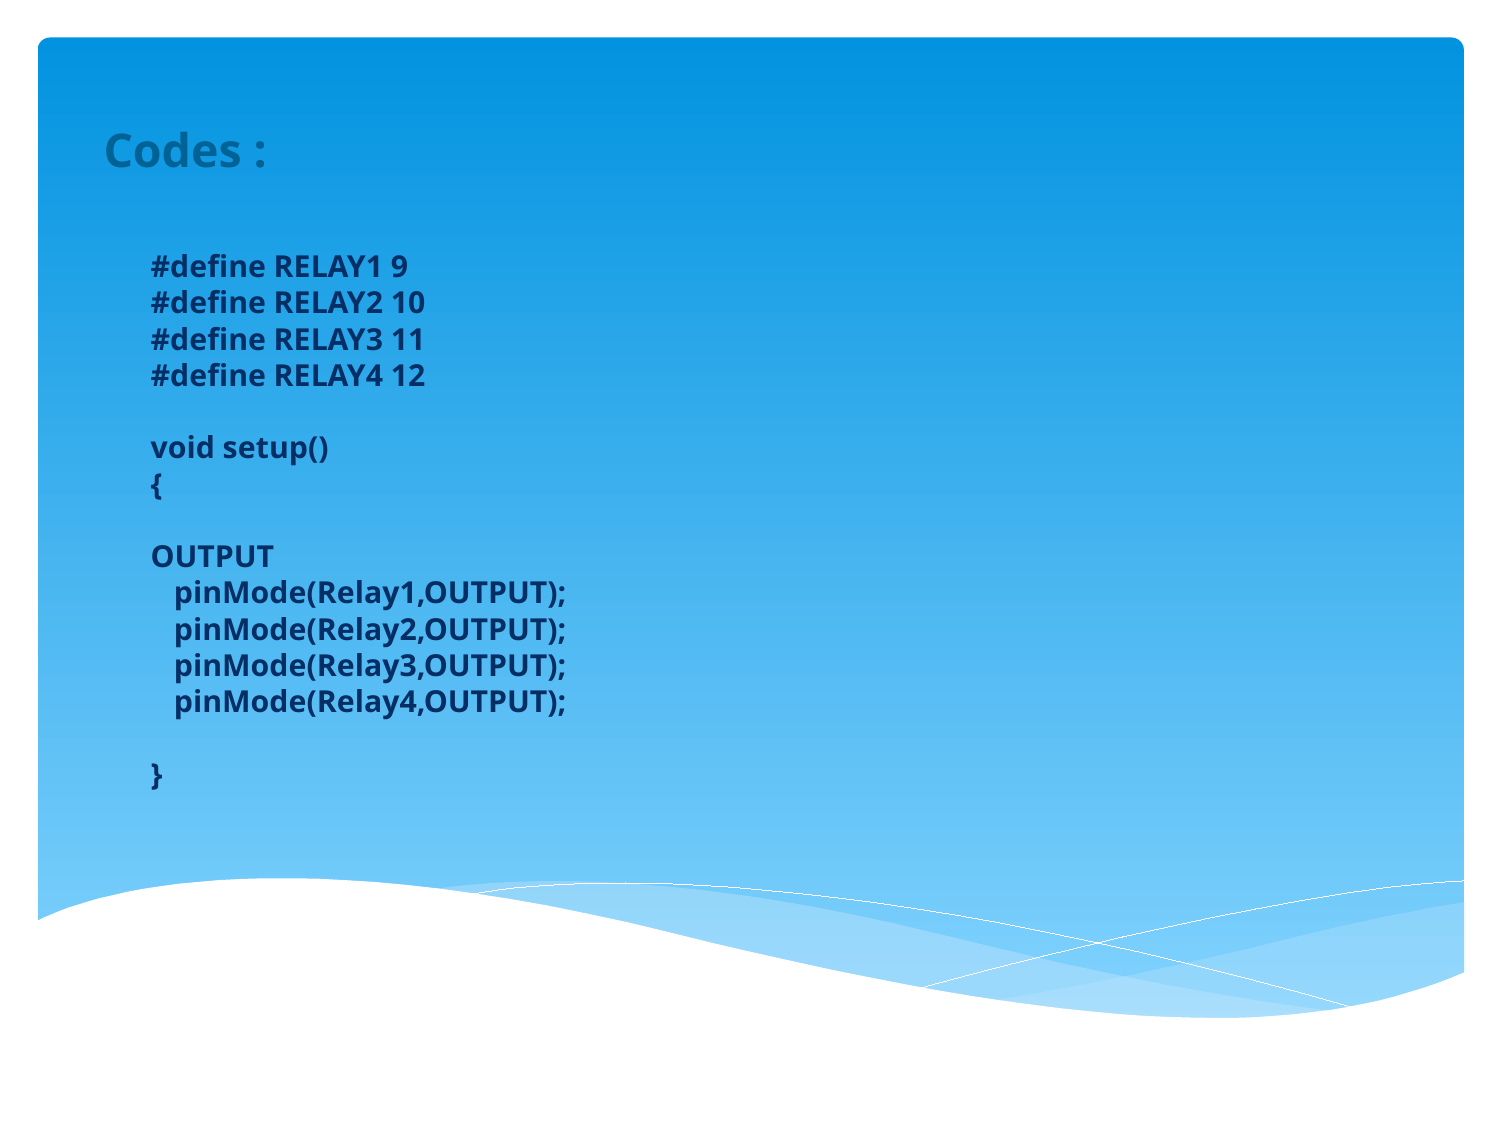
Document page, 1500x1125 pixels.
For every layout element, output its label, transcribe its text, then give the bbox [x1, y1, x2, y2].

text_box #define RELAY1 9 #define RELAY2 10 #define RELAY3 11 #define RELAY4 12 void setup() { OUTPUT pinMode(Relay1,OUTPUT); pinMode(Relay2,OUTPUT); pinMode(Relay3,OUTPUT); pinMode(Relay4,OUTPUT); } [135, 231, 1128, 799]
text_box Codes : [88, 113, 573, 185]
